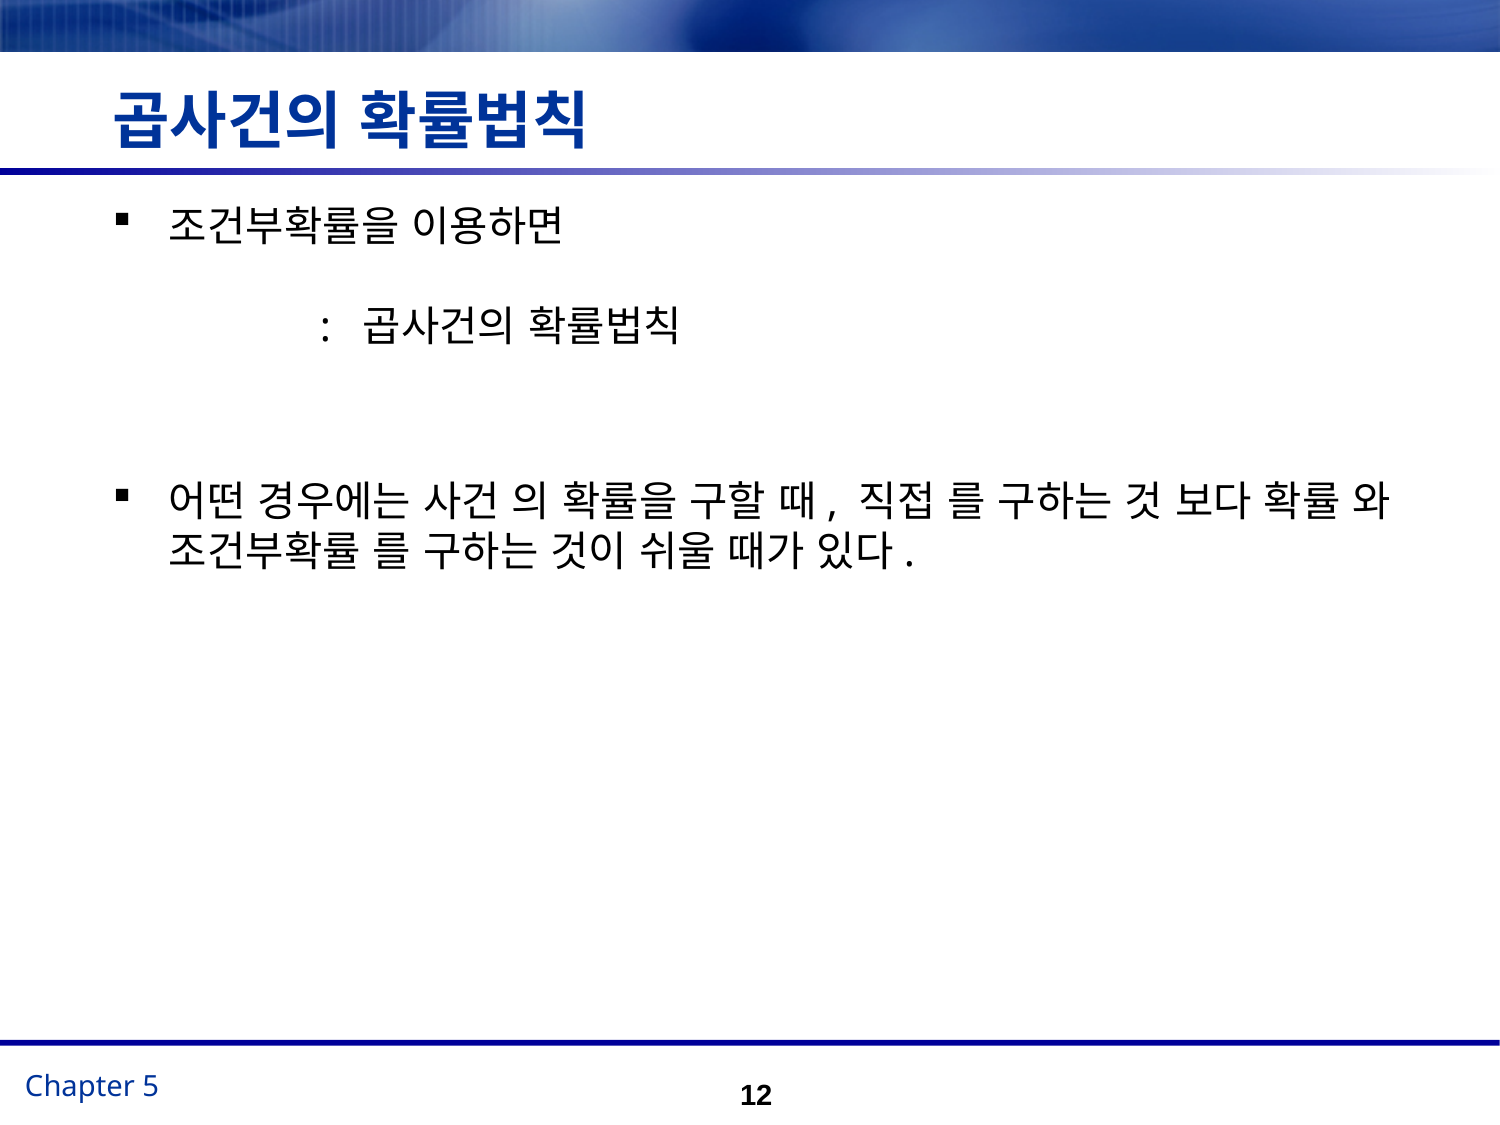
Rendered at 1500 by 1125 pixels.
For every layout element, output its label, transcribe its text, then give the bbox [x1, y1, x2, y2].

title 곱사건의 확률법칙 [112, 75, 1500, 188]
slide_number 12 [699, 1062, 788, 1125]
picture [0, 0, 1500, 52]
